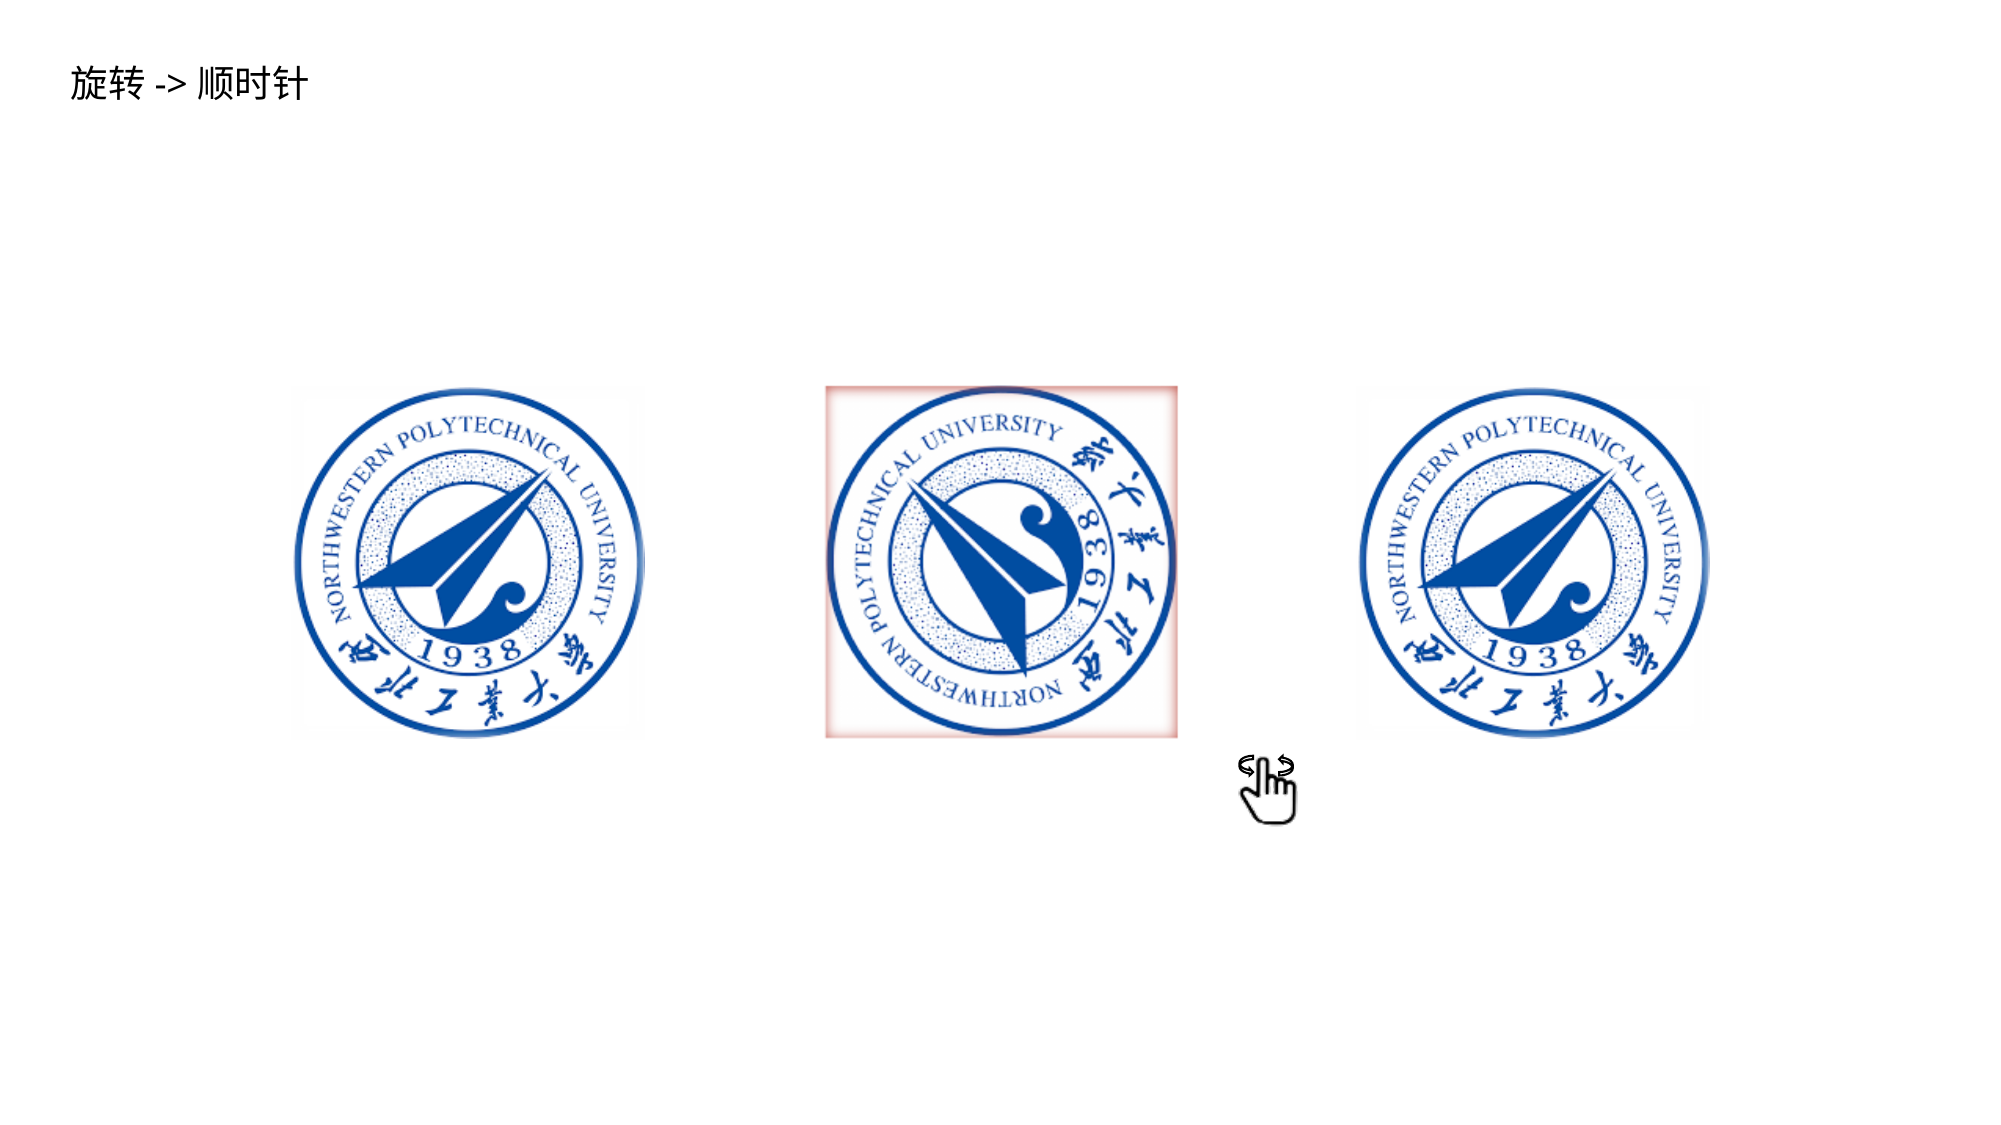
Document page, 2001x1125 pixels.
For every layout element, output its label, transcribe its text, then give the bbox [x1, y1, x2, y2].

picture [288, 383, 647, 742]
picture [1231, 755, 1304, 828]
text_box 旋转->顺时针 [55, 52, 325, 113]
picture [1353, 383, 1712, 742]
picture [821, 383, 1179, 742]
